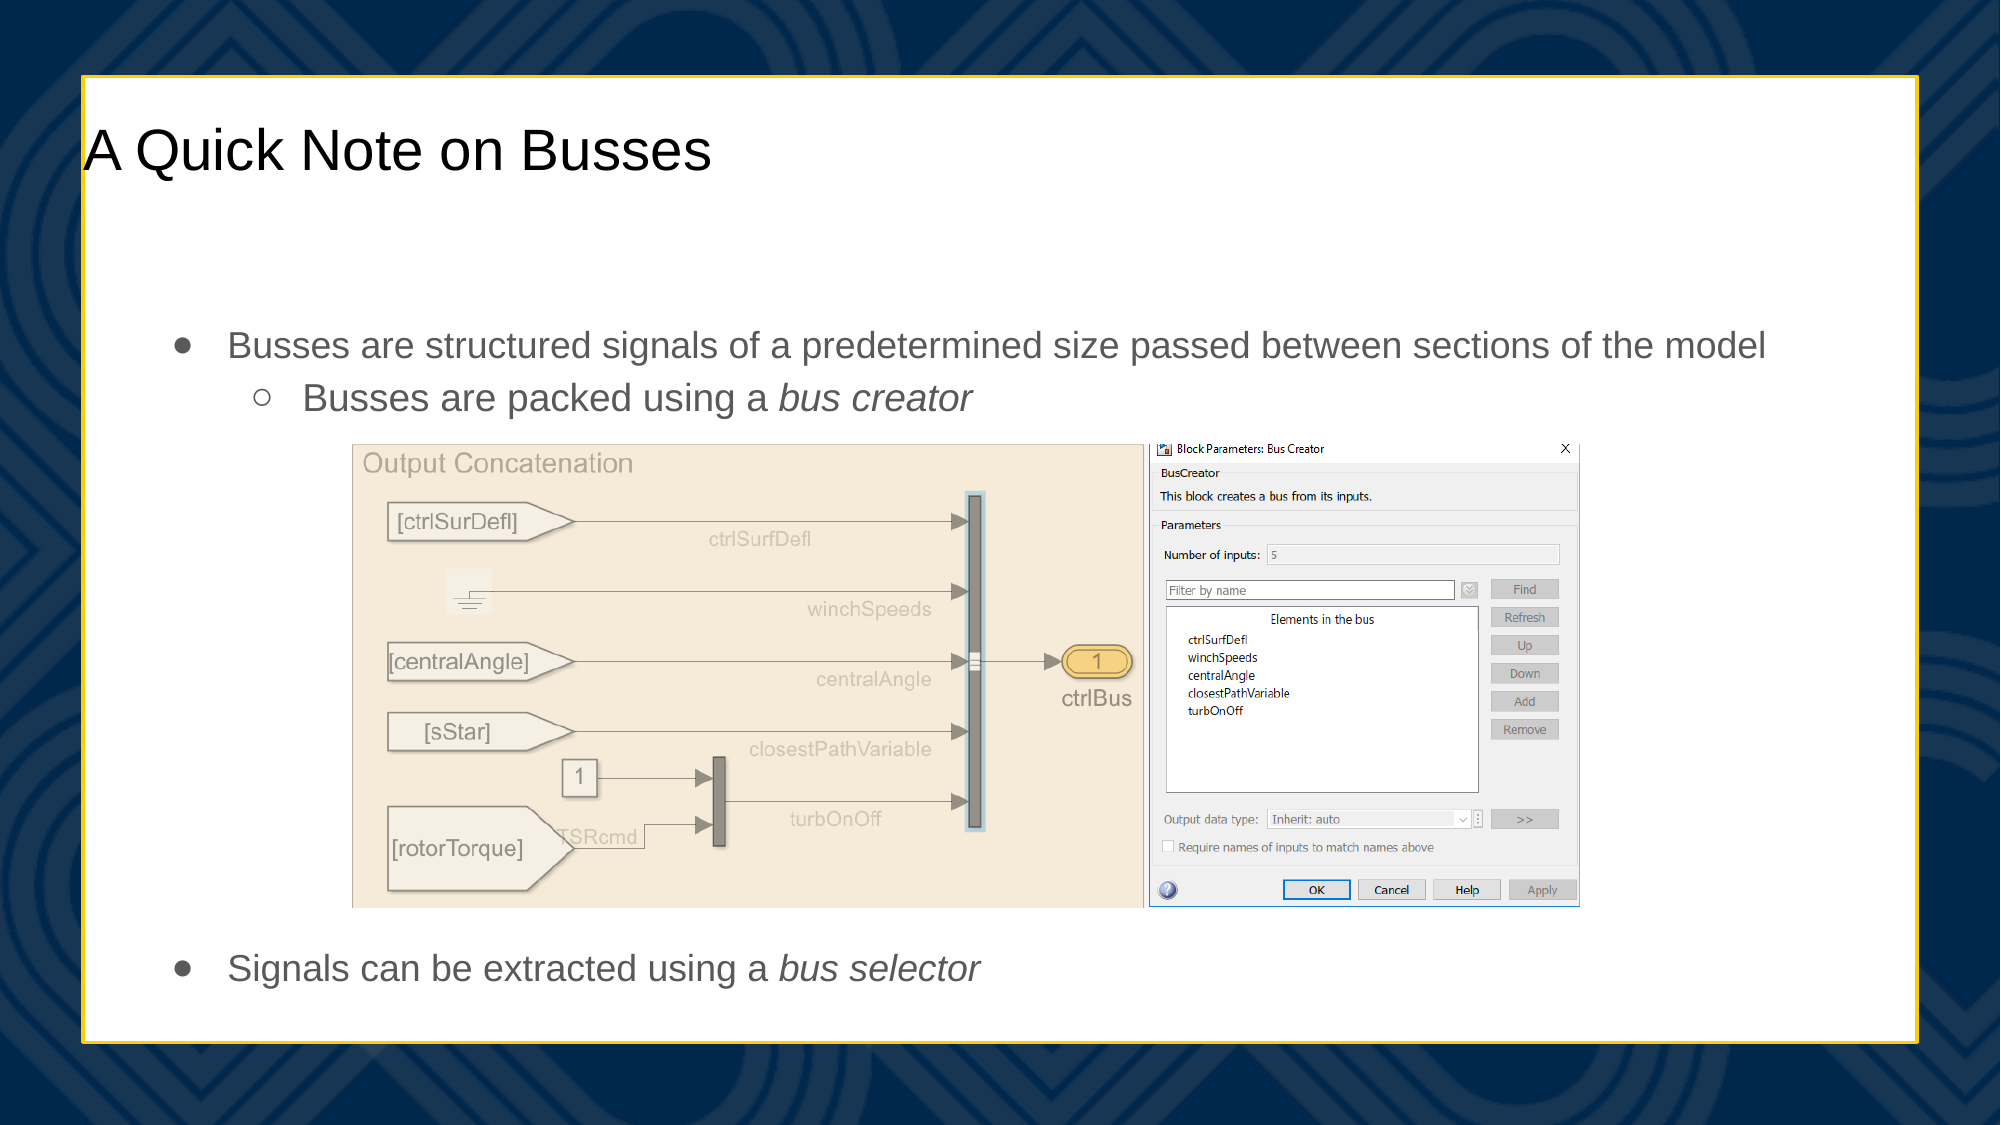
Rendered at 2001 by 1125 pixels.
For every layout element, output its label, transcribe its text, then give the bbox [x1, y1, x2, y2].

picture [351, 444, 1581, 908]
picture [0, 293, 1171, 1125]
picture [1172, 630, 2000, 1125]
picture [1202, 0, 1999, 509]
title A Quick Note on Busses [68, 97, 1932, 223]
list Busses are structured signals of a predetermined size passed between sections of the model Busses are packed using a bus creator Signals can be extracted using a bus selector [137, 299, 1863, 1084]
picture [0, 0, 1201, 292]
